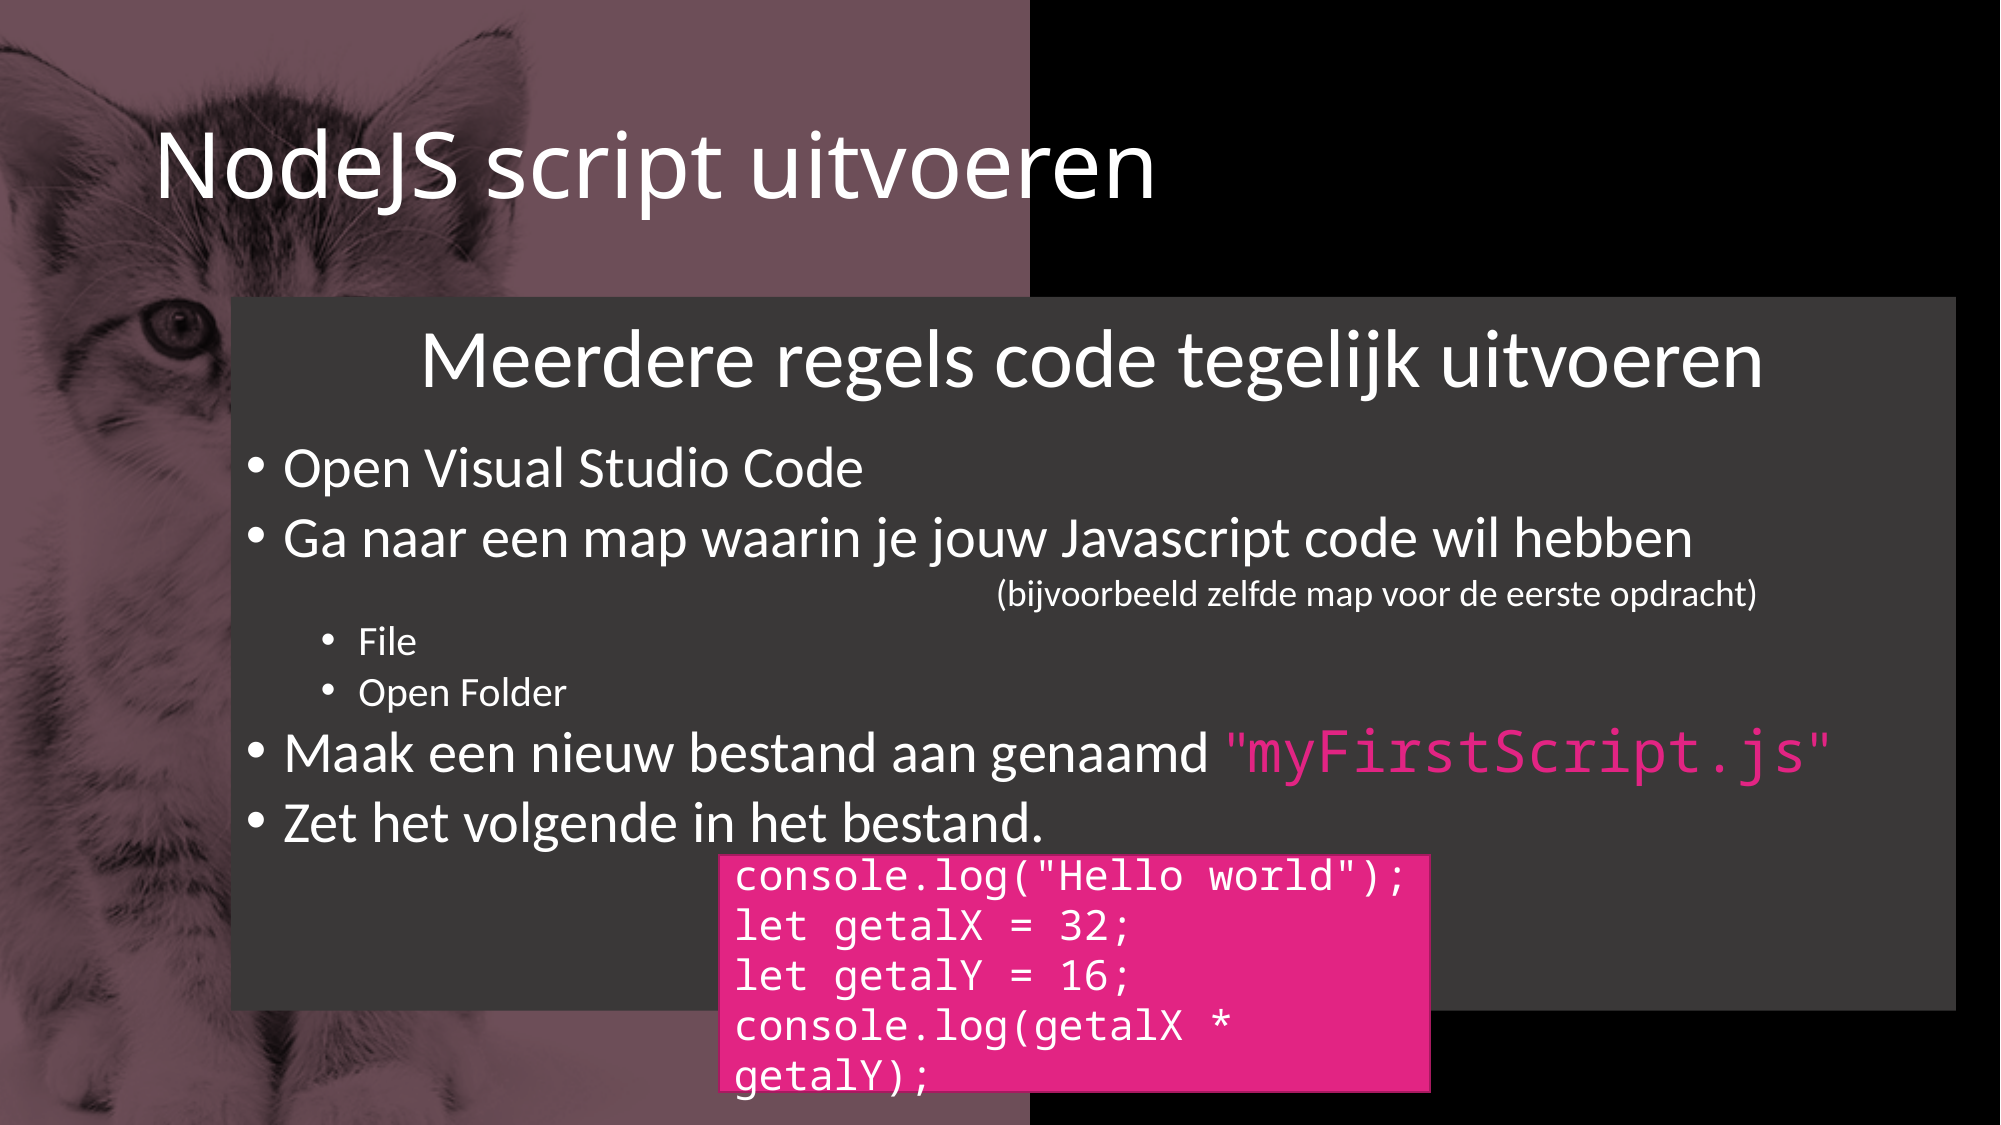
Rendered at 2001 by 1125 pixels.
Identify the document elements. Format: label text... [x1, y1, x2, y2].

title NodeJS script uitvoeren [1030, 59, 1863, 278]
picture [0, 0, 1030, 1125]
text_box console.log("Hello world"); let getalX = 32; let getalY = 16; console.log(getalX * getalY); [1030, 854, 1431, 1093]
list Meerdere regels code tegelijk uitvoeren Open Visual Studio Code Ga naar een map waarin je jouw Javascript code wil hebben (bijvoorbeeld zelfde map voor de eerste opdracht) File Open Folder Maak een nieuw bestand aan genaamd "myFirstScript.js" Zet het volgende in het bestand. [1030, 296, 1956, 1011]
